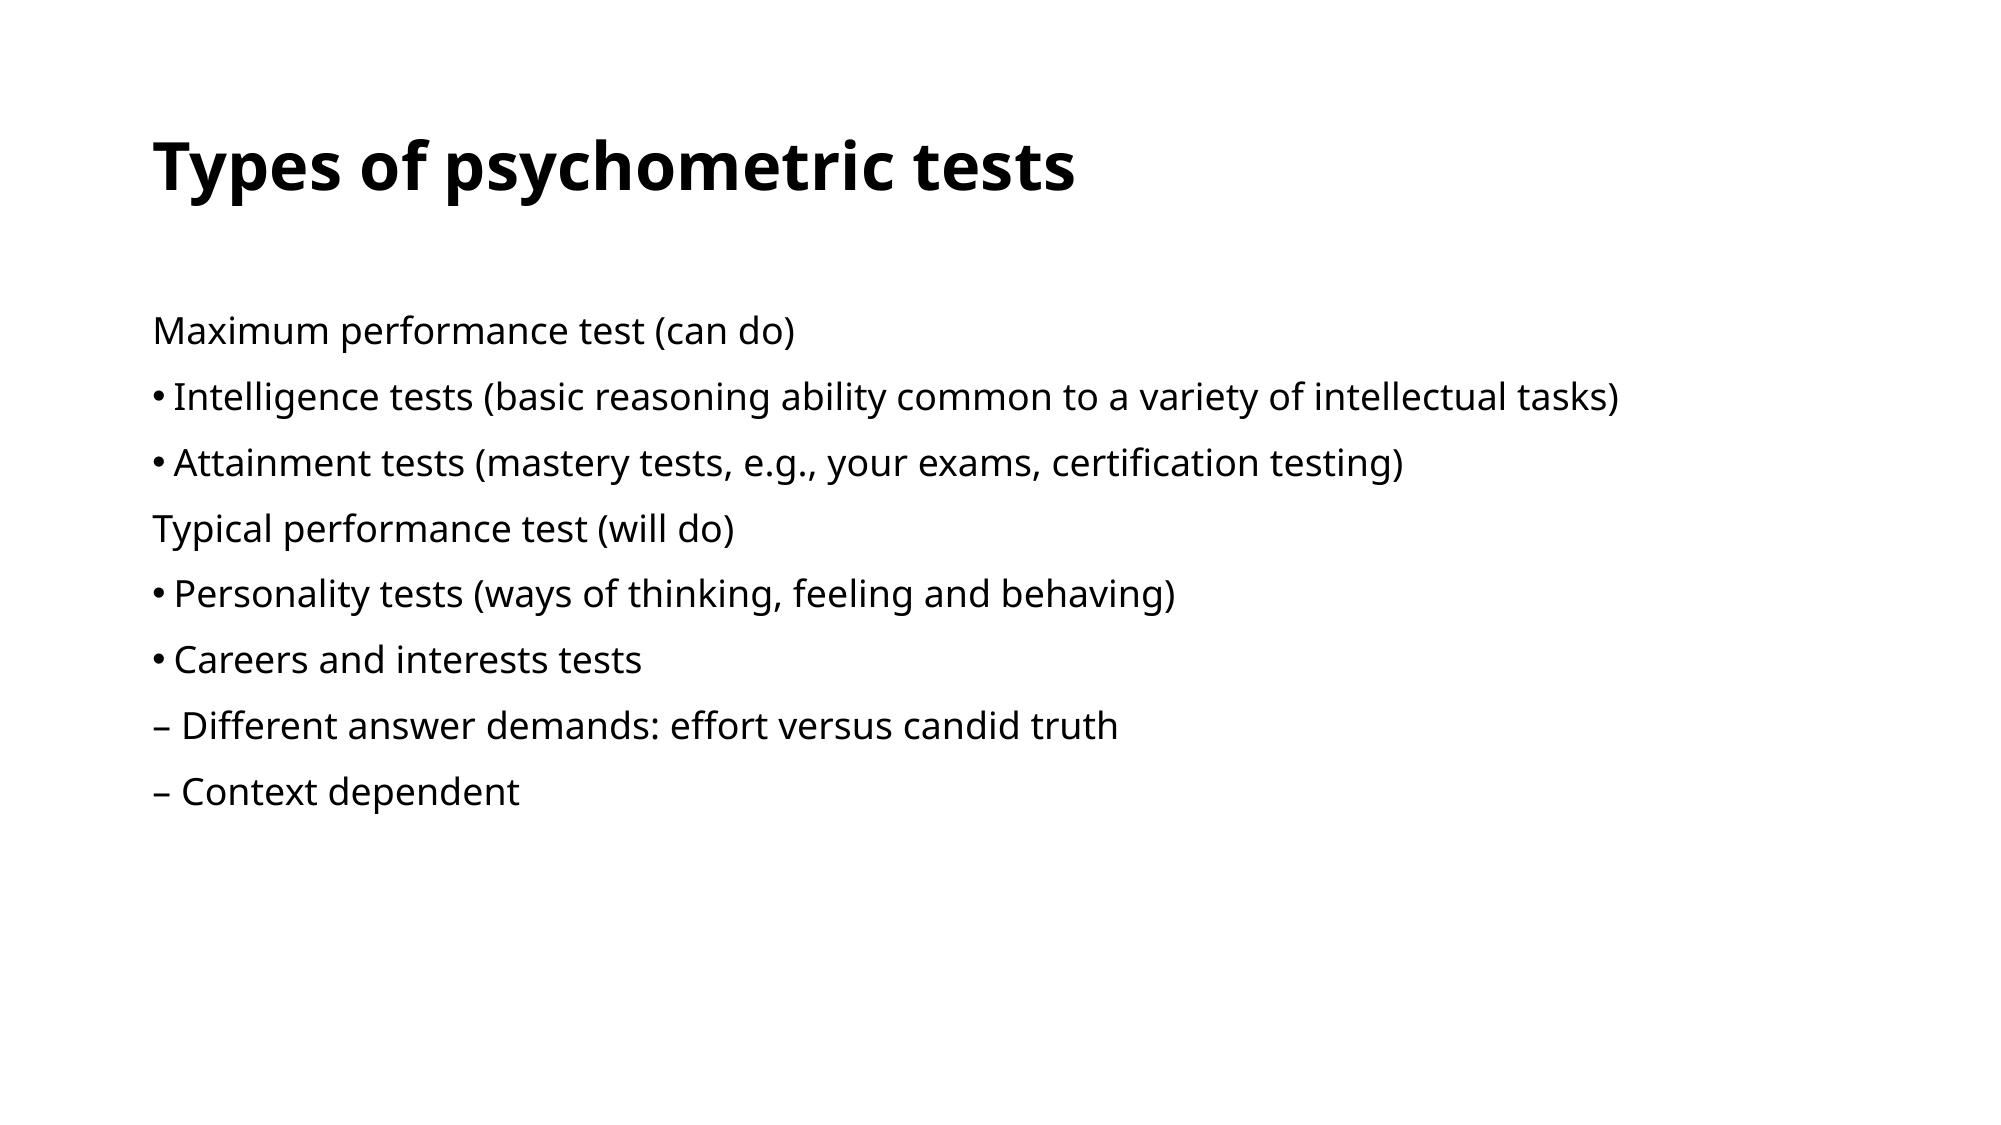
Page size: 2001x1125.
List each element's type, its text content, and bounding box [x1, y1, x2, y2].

list Maximum performance test (can do) Intelligence tests (basic reasoning ability common to a variety of intellectual tasks) Attainment tests (mastery tests, e.g., your exams, certification testing) Typical performance test (will do) Personality tests (ways of thinking, feeling and behaving) Careers and interests tests – Different answer demands: effort versus candid truth – Context dependent [137, 299, 1863, 1014]
title Types of psychometric tests [137, 59, 1779, 278]
